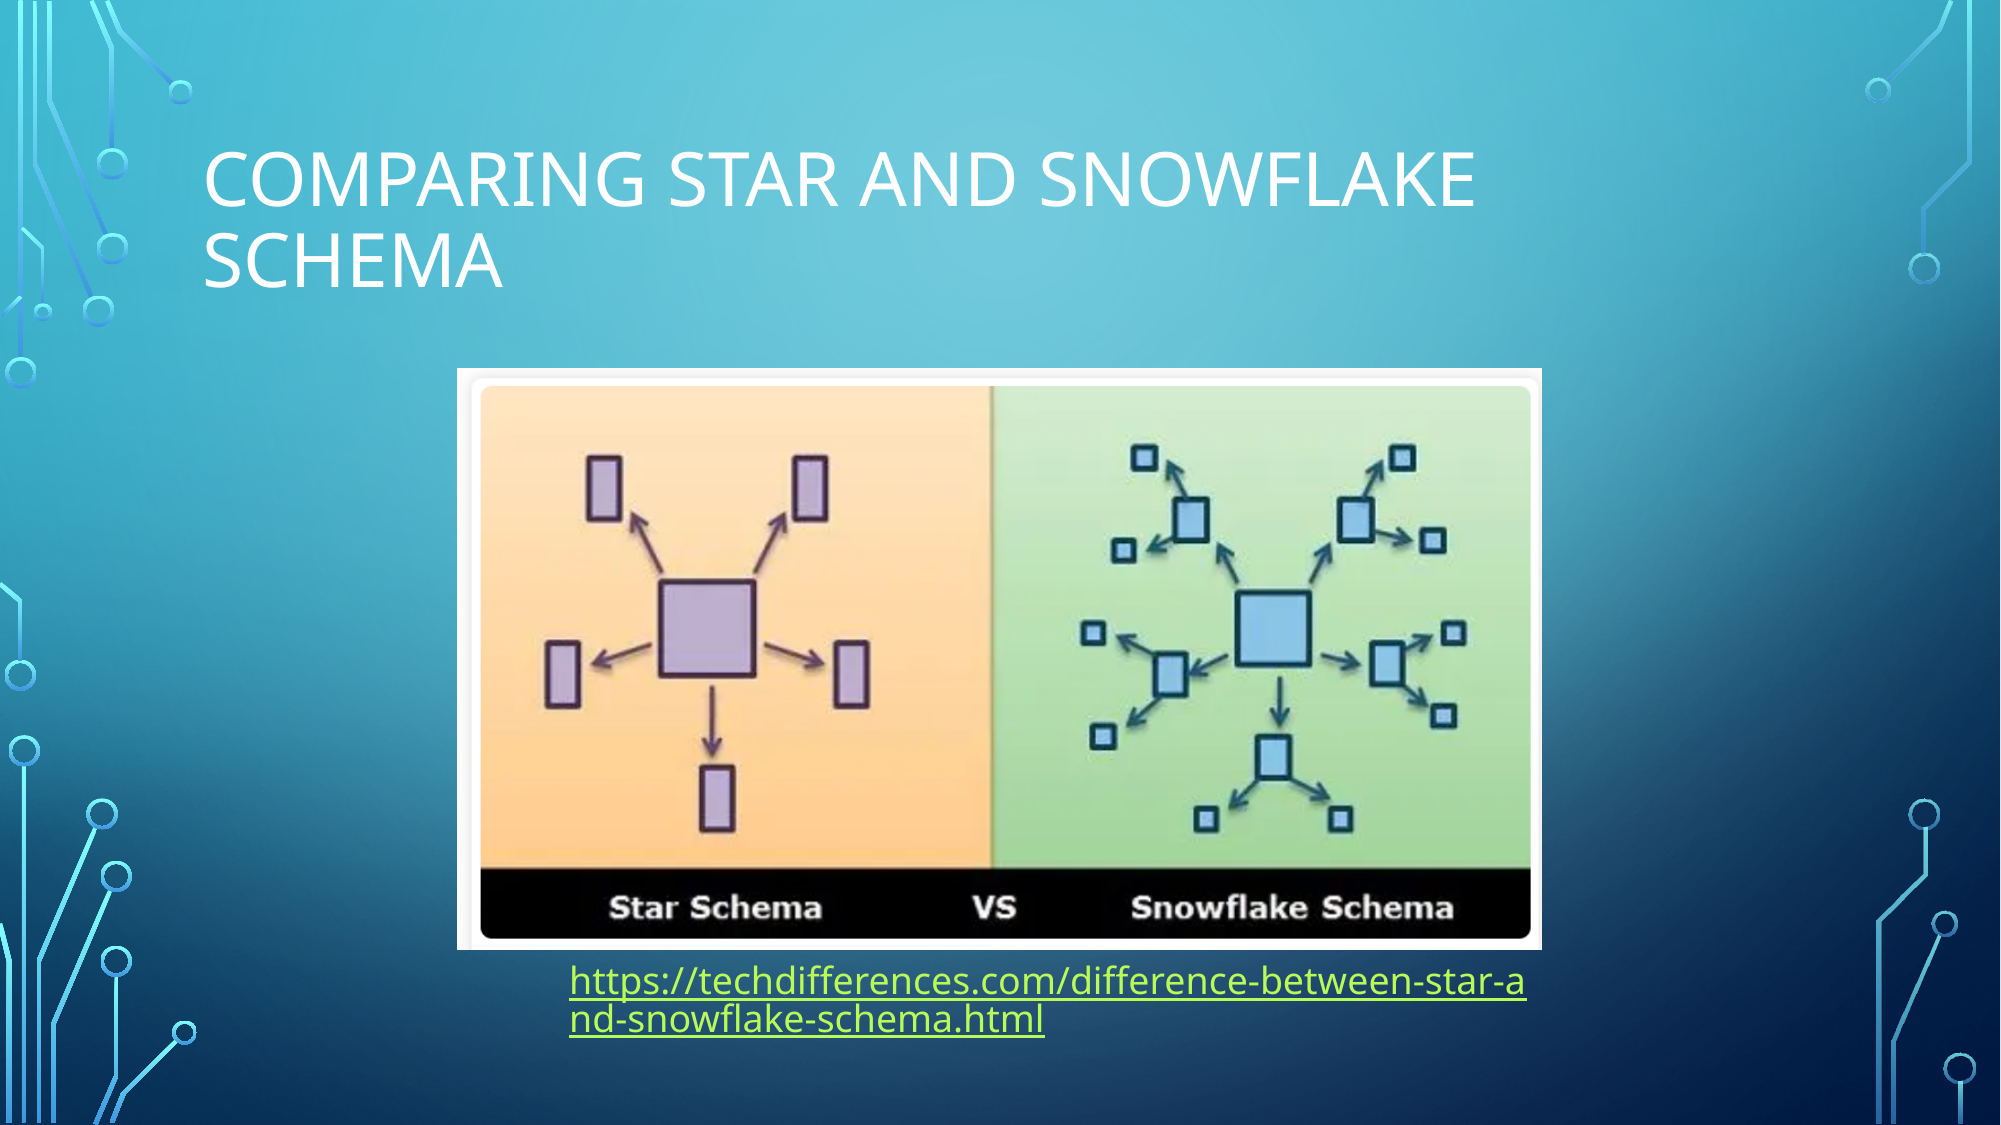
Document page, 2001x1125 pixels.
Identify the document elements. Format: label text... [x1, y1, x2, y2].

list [457, 368, 1542, 951]
title Comparing Star and Snowflake Schema [187, 101, 1813, 344]
text_box https://techdifferences.com/difference-between-star-and-snowflake-schema.html [554, 949, 1556, 1016]
